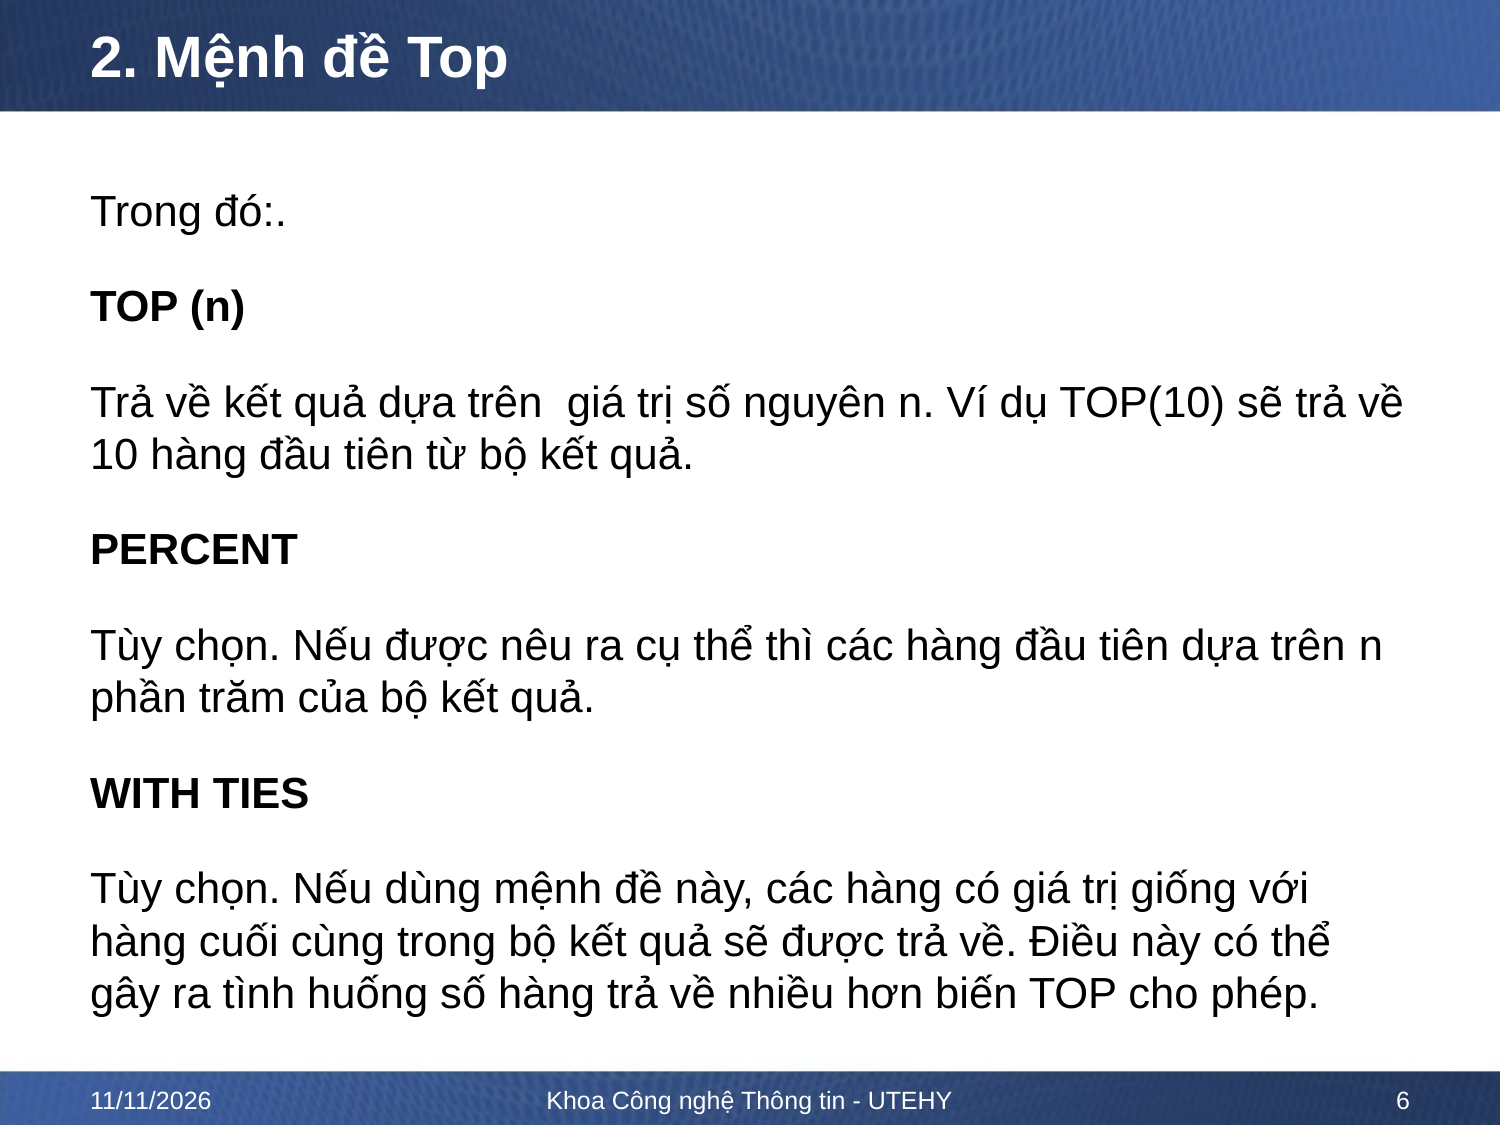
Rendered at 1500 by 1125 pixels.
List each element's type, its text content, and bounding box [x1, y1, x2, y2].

slide_number 6 [1074, 1069, 1425, 1125]
picture [0, 0, 1500, 1125]
list Trong đó:. TOP (n) Trả về kết quả dựa trên giá trị số nguyên n. Ví dụ TOP(10) sẽ trả về 10 hàng đầu tiên từ bộ kết quả. PERCENT Tùy chọn. Nếu được nêu ra cụ thể thì các hàng đầu tiên dựa trên n phần trăm của bộ kết quả. WITH TIES Tùy chọn. Nếu dùng mệnh đề này, các hàng có giá trị giống với hàng cuối cùng trong bộ kết quả sẽ được trả về. Điều này có thể gây ra tình huống số hàng trả về nhiều hơn biến TOP cho phép. [75, 174, 1425, 1025]
footer Khoa Công nghệ Thông tin - UTEHY [512, 1069, 988, 1125]
title 2. Mệnh đề Top [75, 4, 1425, 105]
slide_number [75, 1069, 425, 1125]
